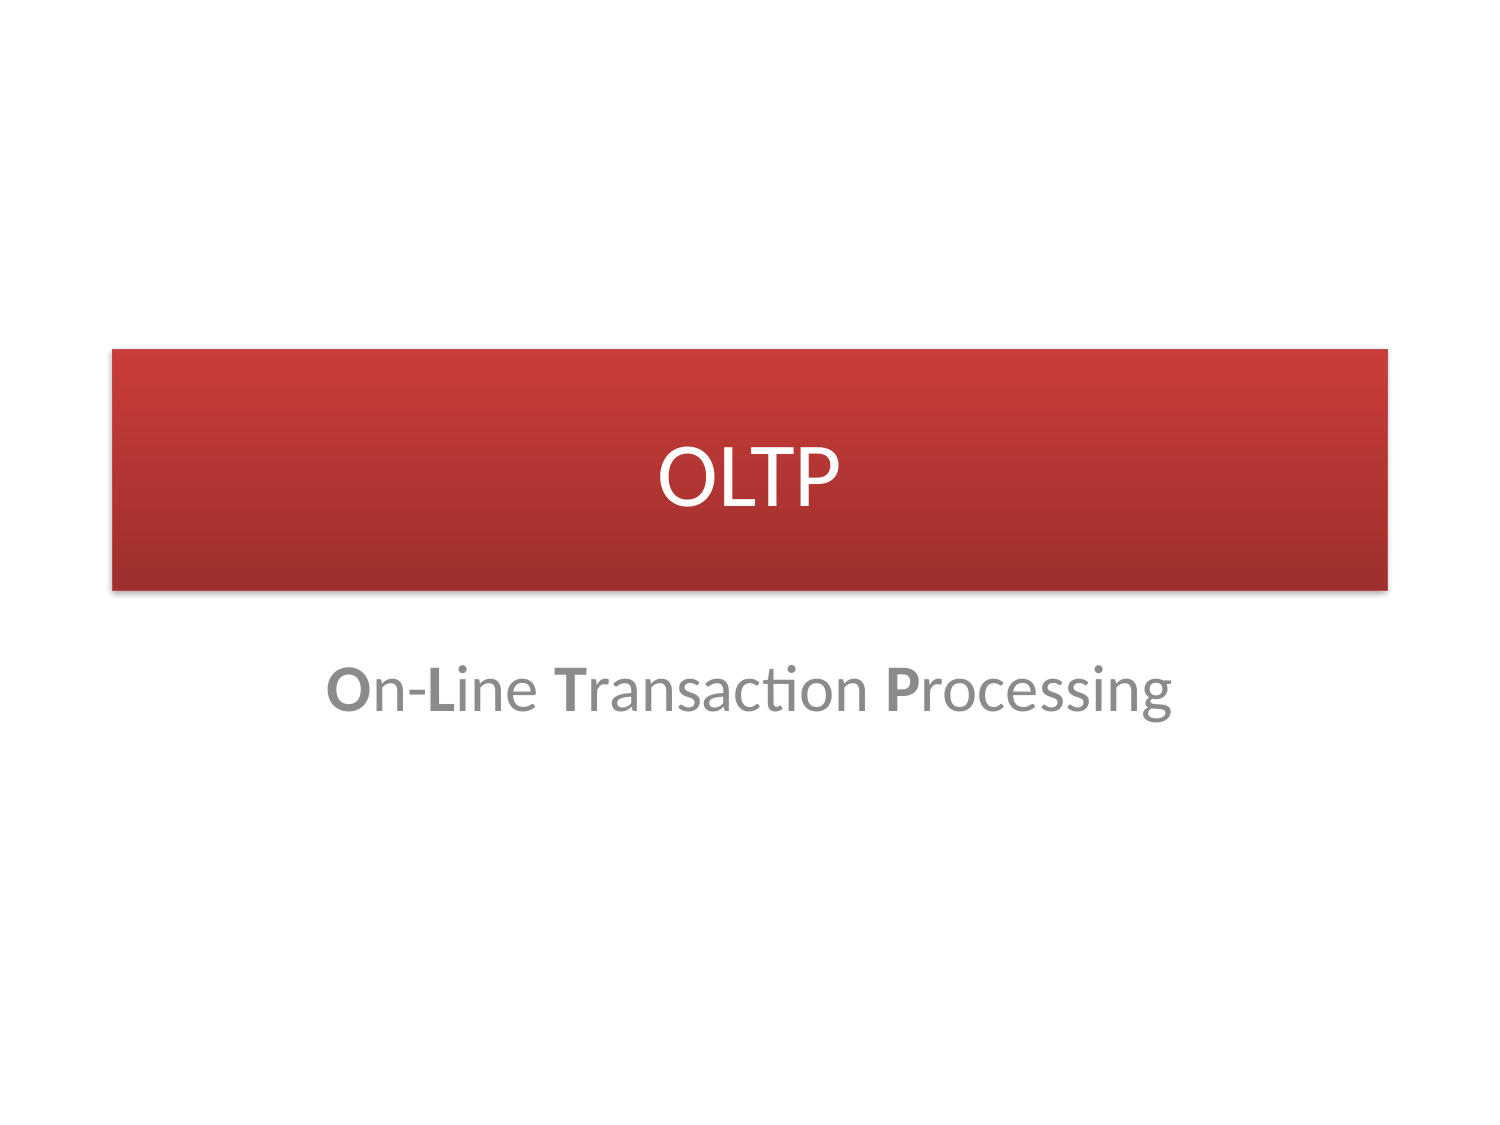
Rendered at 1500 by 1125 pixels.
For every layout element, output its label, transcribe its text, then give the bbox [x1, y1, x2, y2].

subtitle On-Line Transaction Processing [225, 637, 1275, 925]
title OLTP [112, 349, 1388, 591]
